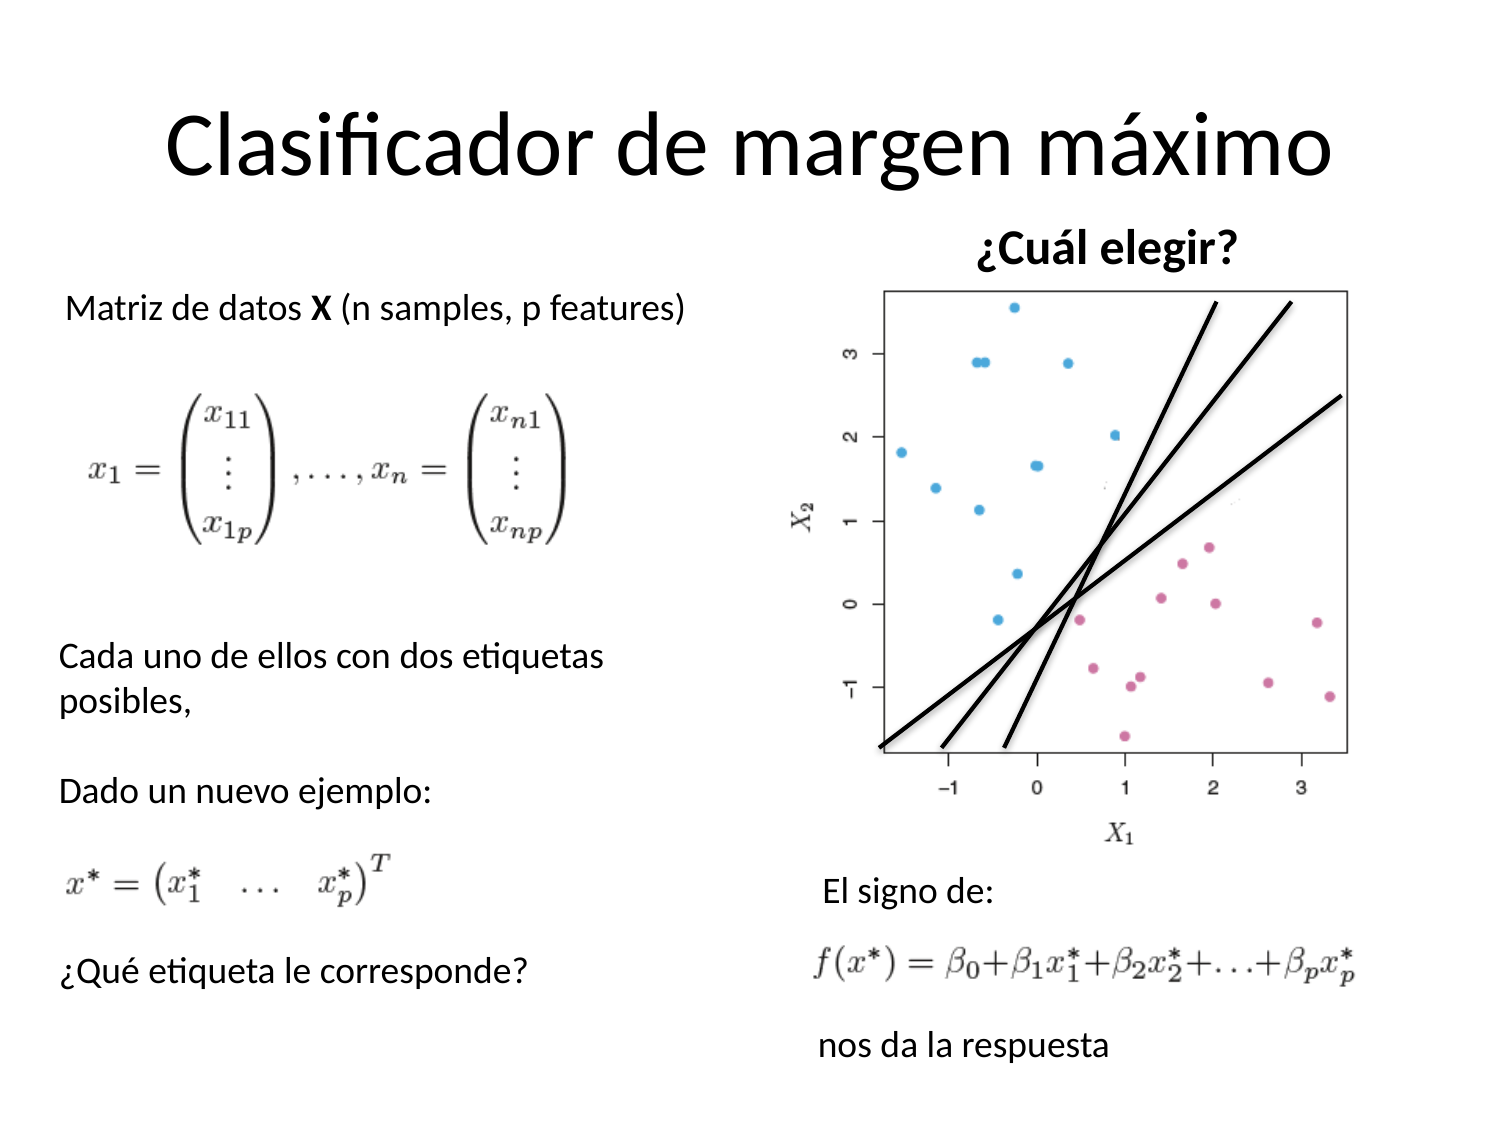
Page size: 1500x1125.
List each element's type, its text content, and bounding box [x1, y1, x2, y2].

picture [62, 851, 395, 912]
text_box ¿Cuál elegir? [960, 206, 1500, 282]
text_box Matriz de datos X (n samples, p features) [49, 275, 764, 336]
picture [74, 378, 577, 567]
text_box nos da la respuesta [803, 1012, 1495, 1072]
title Clasificador de margen máximo [75, 45, 1425, 233]
picture [808, 933, 1374, 998]
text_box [941, 301, 1292, 749]
text_box El signo de: [807, 858, 1499, 918]
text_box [878, 395, 936, 748]
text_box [1296, 395, 1342, 748]
picture [768, 272, 1379, 863]
